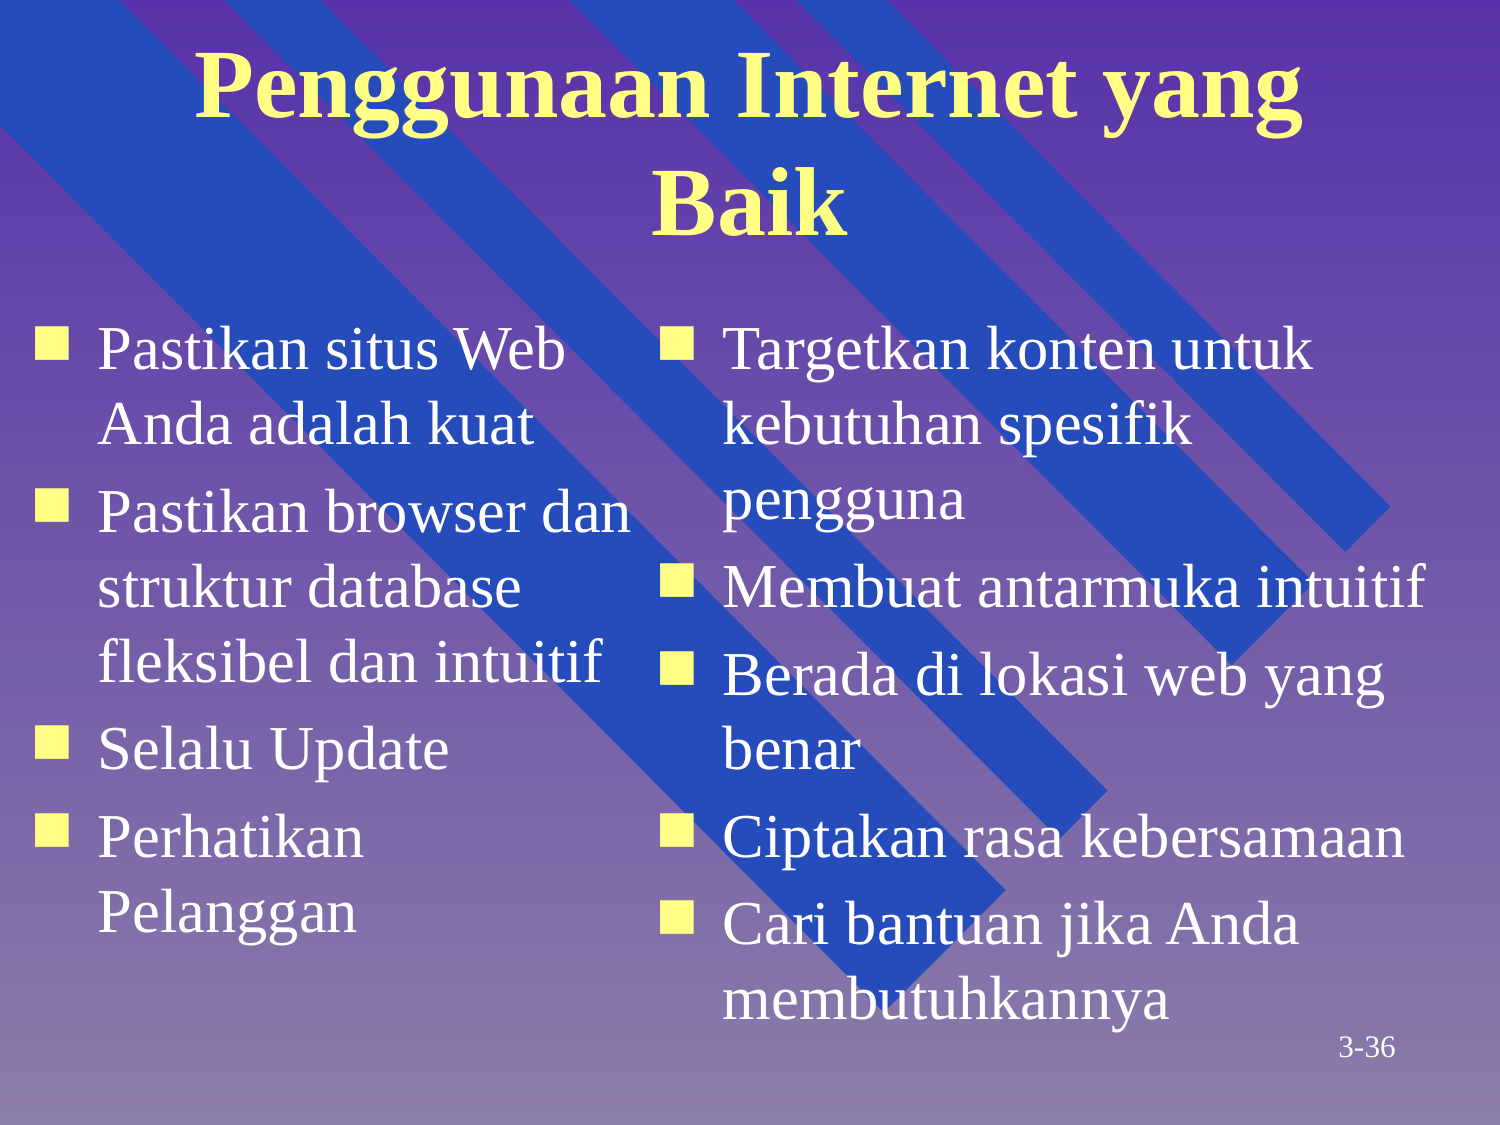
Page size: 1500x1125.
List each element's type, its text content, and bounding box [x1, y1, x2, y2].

list Pastikan situs Web Anda adalah kuat Pastikan browser dan struktur database fleksibel dan intuitif Selalu Update Perhatikan Pelanggan [22, 299, 647, 1125]
text_box 3-36 [1272, 1018, 1462, 1072]
list Targetkan konten untuk kebutuhan spesifik pengguna Membuat antarmuka intuitif Berada di lokasi web yang benar Ciptakan rasa kebersamaan Cari bantuan jika Anda membutuhkannya [647, 299, 1466, 1125]
title Penggunaan Internet yang Baik [111, 36, 1388, 238]
